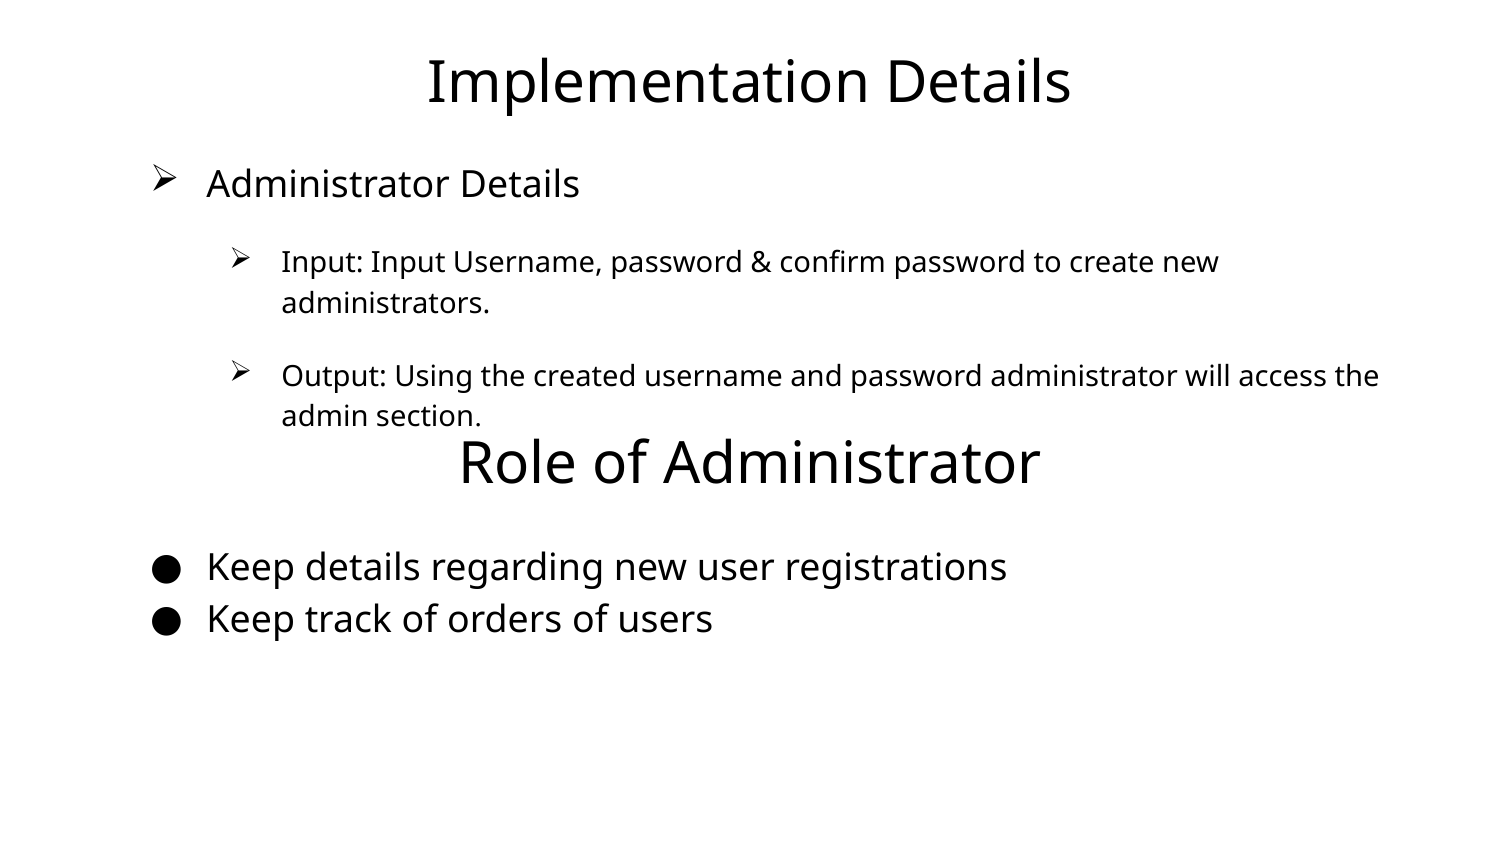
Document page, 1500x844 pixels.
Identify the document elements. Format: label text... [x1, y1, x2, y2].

title Implementation Details [116, 39, 1384, 119]
text_box Keep details regarding new user registrations Keep track of orders of users [116, 521, 1413, 805]
list Administrator Details Input: Input Username, password & confirm password to create new administrators. Output: Using the created username and password administrator will access the admin section. [116, 138, 1413, 422]
text_box Role of Administrator [116, 420, 1384, 500]
